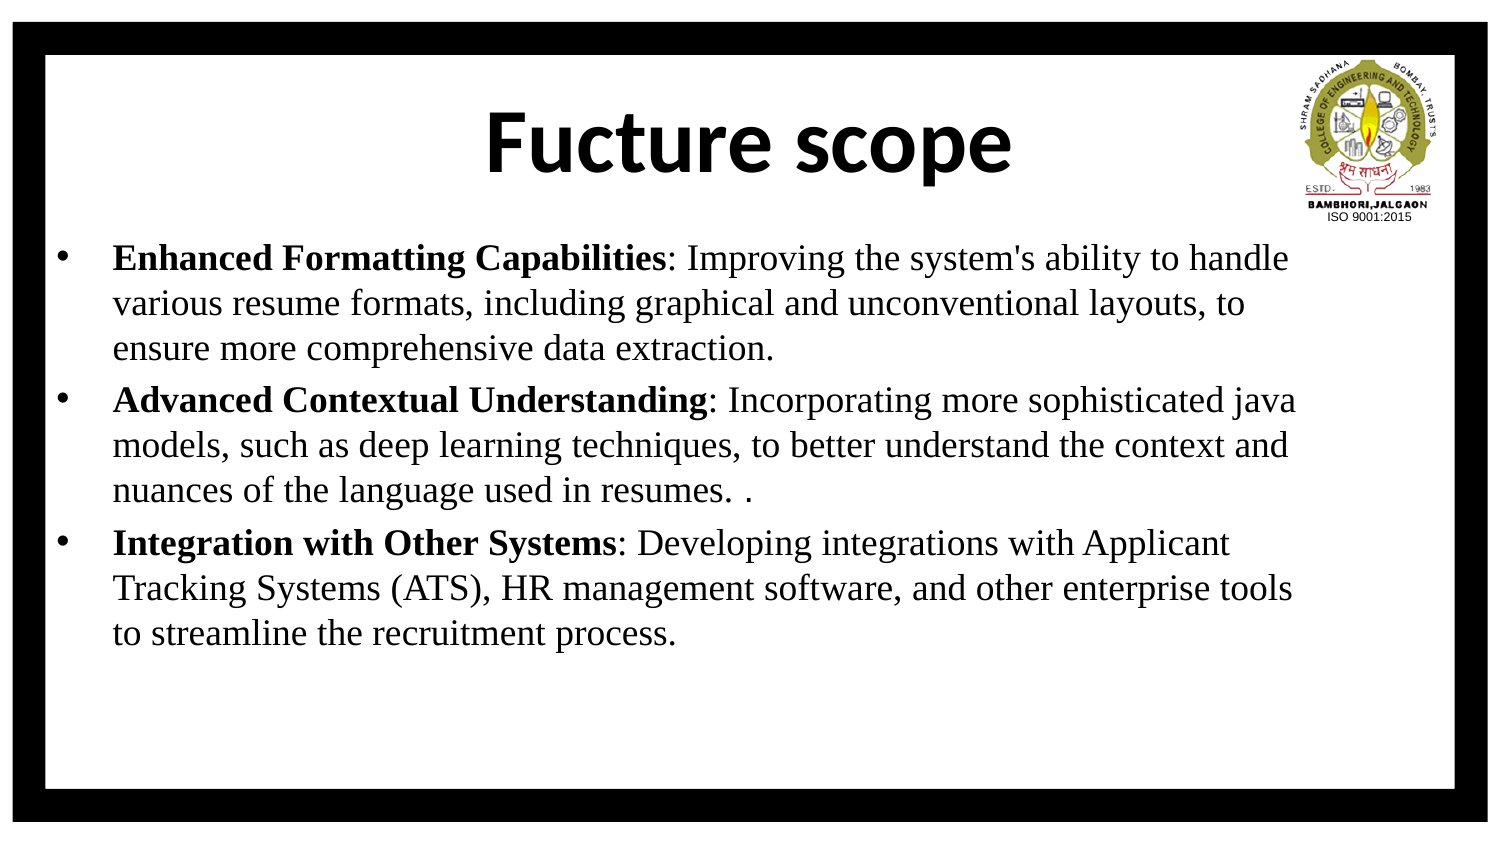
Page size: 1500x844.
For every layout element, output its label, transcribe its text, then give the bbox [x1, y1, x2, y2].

picture [1299, 59, 1436, 210]
list Enhanced Formatting Capabilities: Improving the system's ability to handle various resume formats, including graphical and unconventional layouts, to ensure more comprehensive data extraction. Advanced Contextual Understanding: Incorporating more sophisticated java models, such as deep learning techniques, to better understand the context and nuances of the language used in resumes. . Integration with Other Systems: Developing integrations with Applicant Tracking Systems (ATS), HR management software, and other enterprise tools to streamline the recruitment process. [41, 172, 1317, 728]
title Fucture scope [75, 65, 1425, 206]
